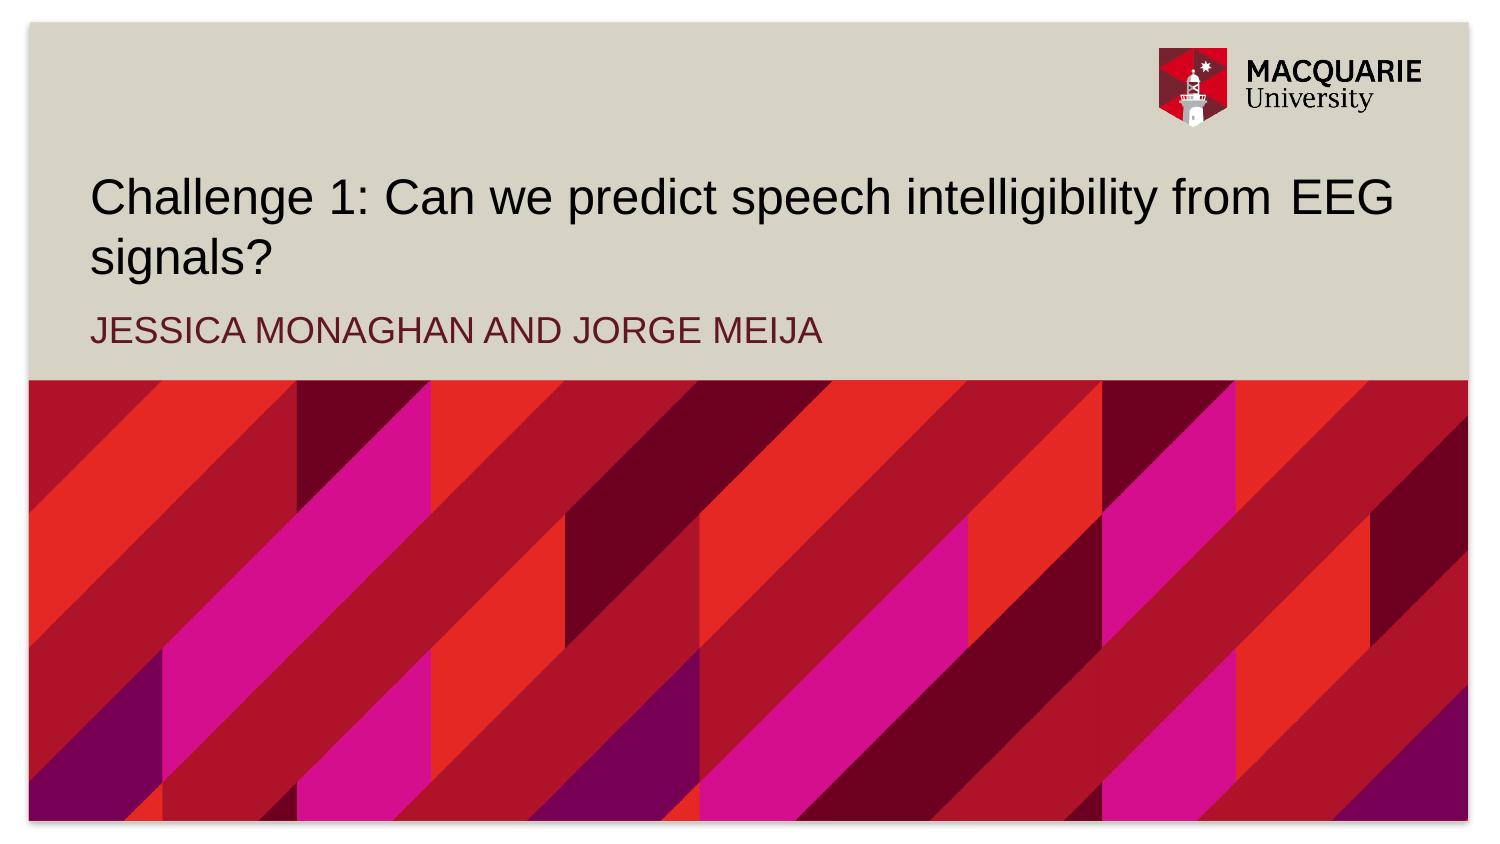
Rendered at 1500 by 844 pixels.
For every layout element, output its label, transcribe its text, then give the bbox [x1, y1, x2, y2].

picture [6, 364, 1468, 844]
list Challenge 1: Can we predict speech intelligibility from EEG signals? [75, 185, 1442, 265]
list Jessica Monaghan and JoRGE MeiJA [75, 298, 1381, 360]
picture [1159, 48, 1421, 127]
